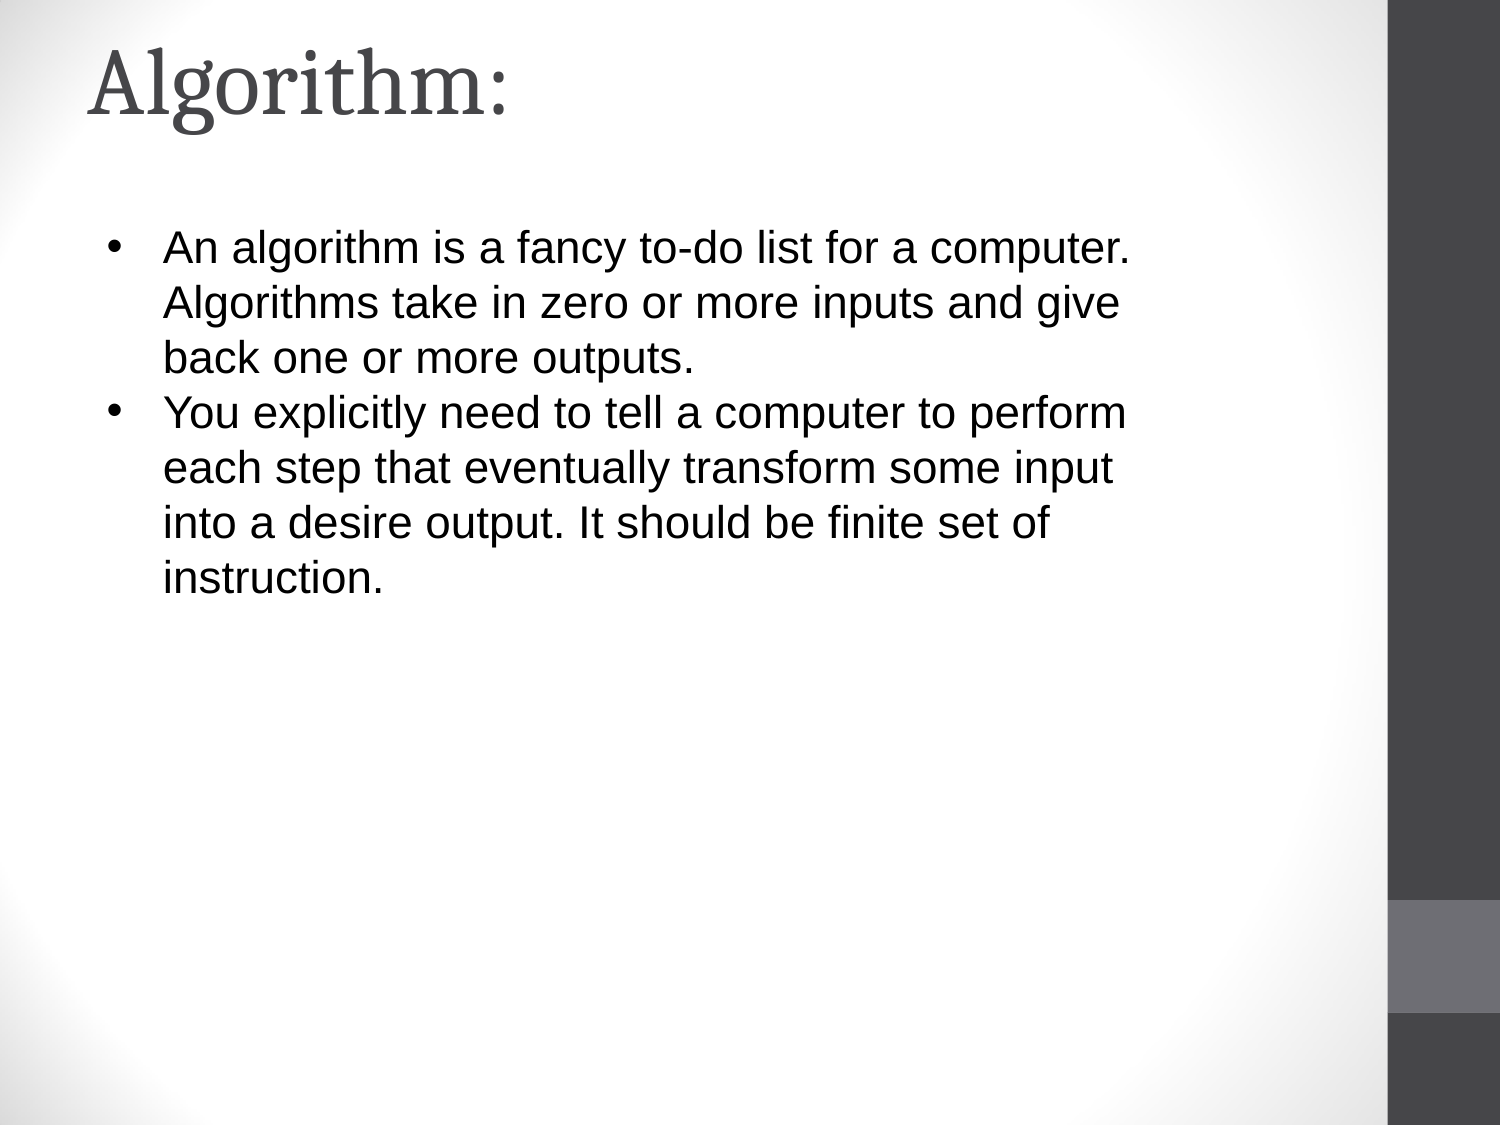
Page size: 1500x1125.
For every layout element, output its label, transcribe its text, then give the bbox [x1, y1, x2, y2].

title Algorithm: [87, 19, 1413, 254]
list An algorithm is a fancy to-do list for a computer. Algorithms take in zero or more inputs and give back one or more outputs. You explicitly need to tell a computer to perform each step that eventually transform some input into a desire output. It should be finite set of instruction. [69, 217, 1170, 828]
picture [0, 0, 1387, 1125]
